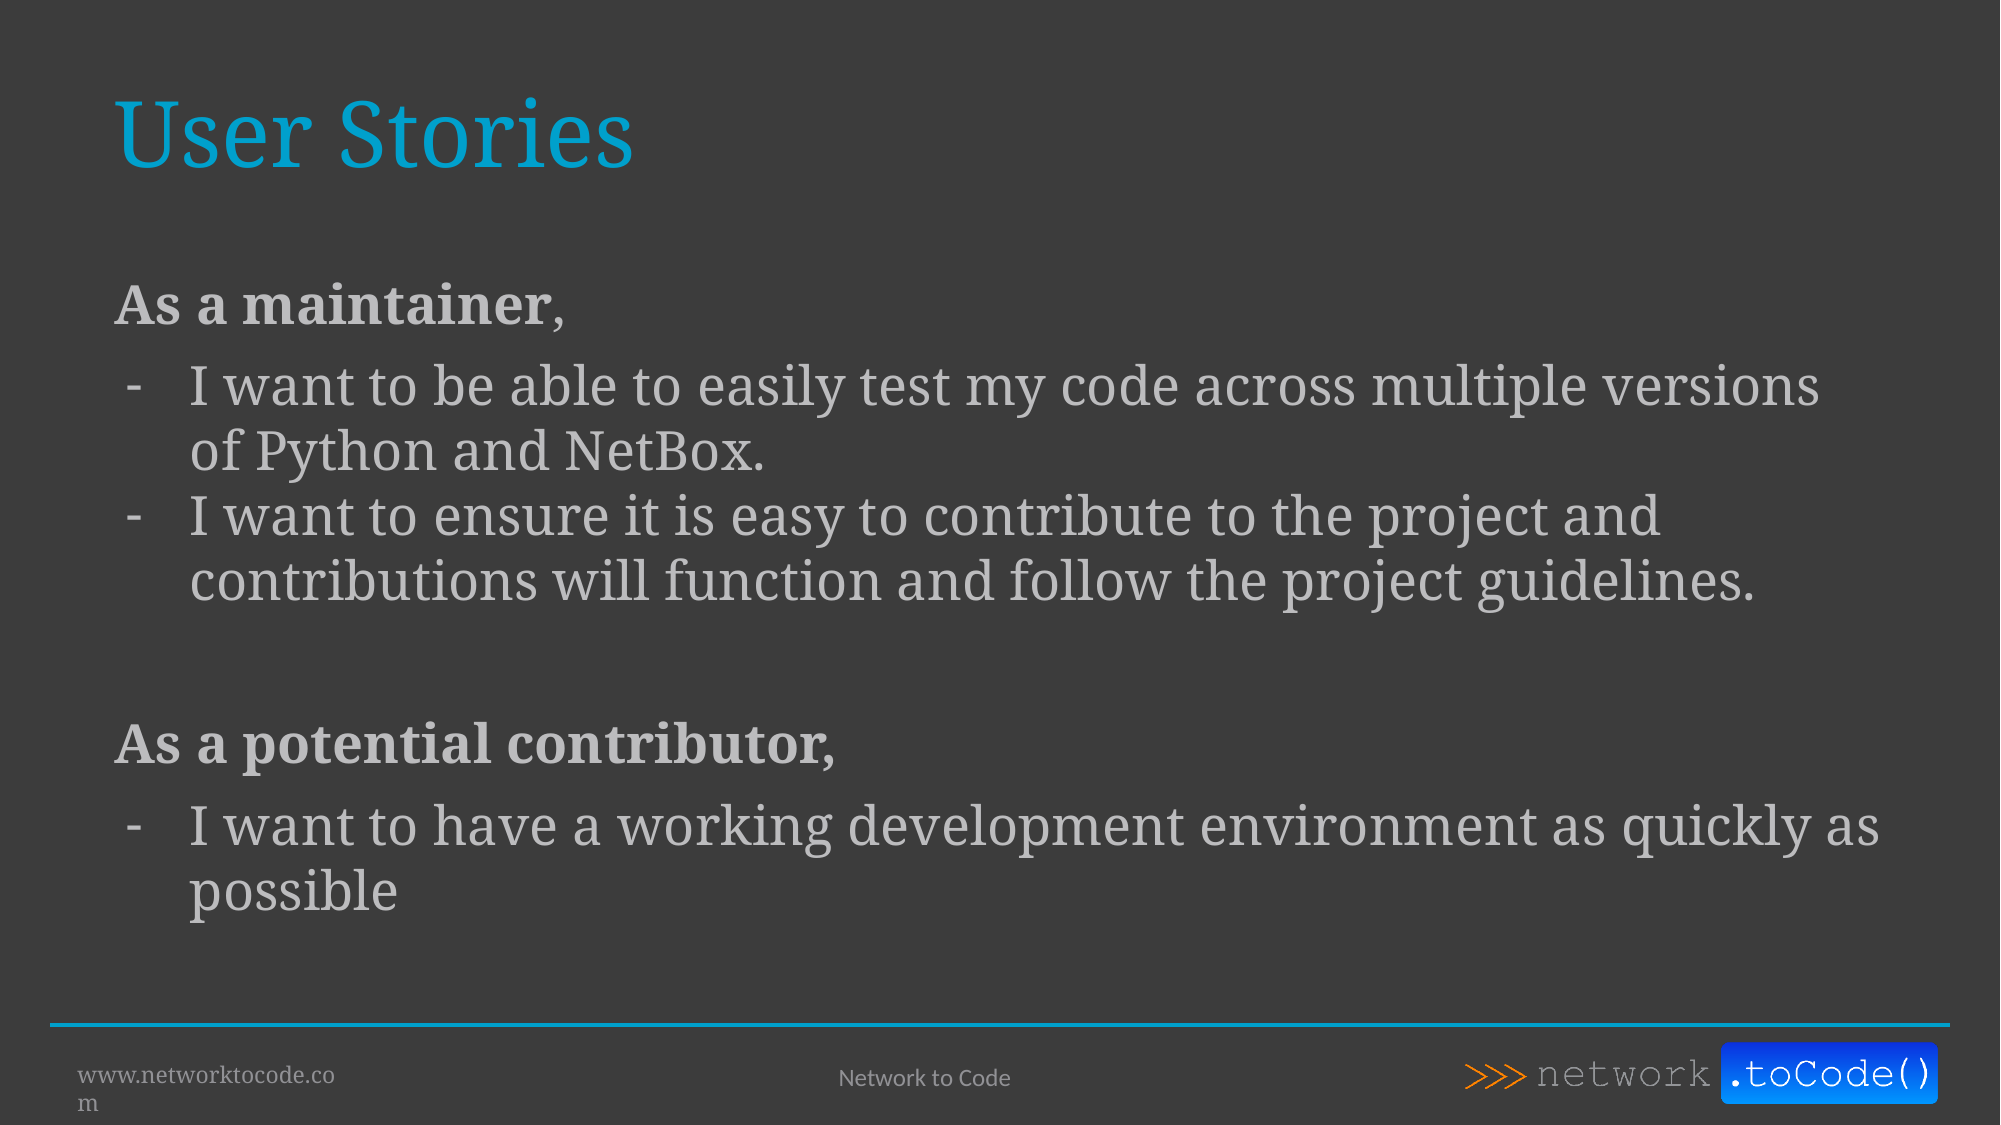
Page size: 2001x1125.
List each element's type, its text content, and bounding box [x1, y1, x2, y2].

picture [1465, 1042, 1938, 1104]
title User Stories [99, 37, 1900, 225]
list As a maintainer, I want to be able to easily test my code across multiple versions of Python and NetBox. I want to ensure it is easy to contribute to the project and contributions will function and follow the project guidelines. As a potential contributor, I want to have a working development environment as quickly as possible [99, 262, 1900, 1005]
